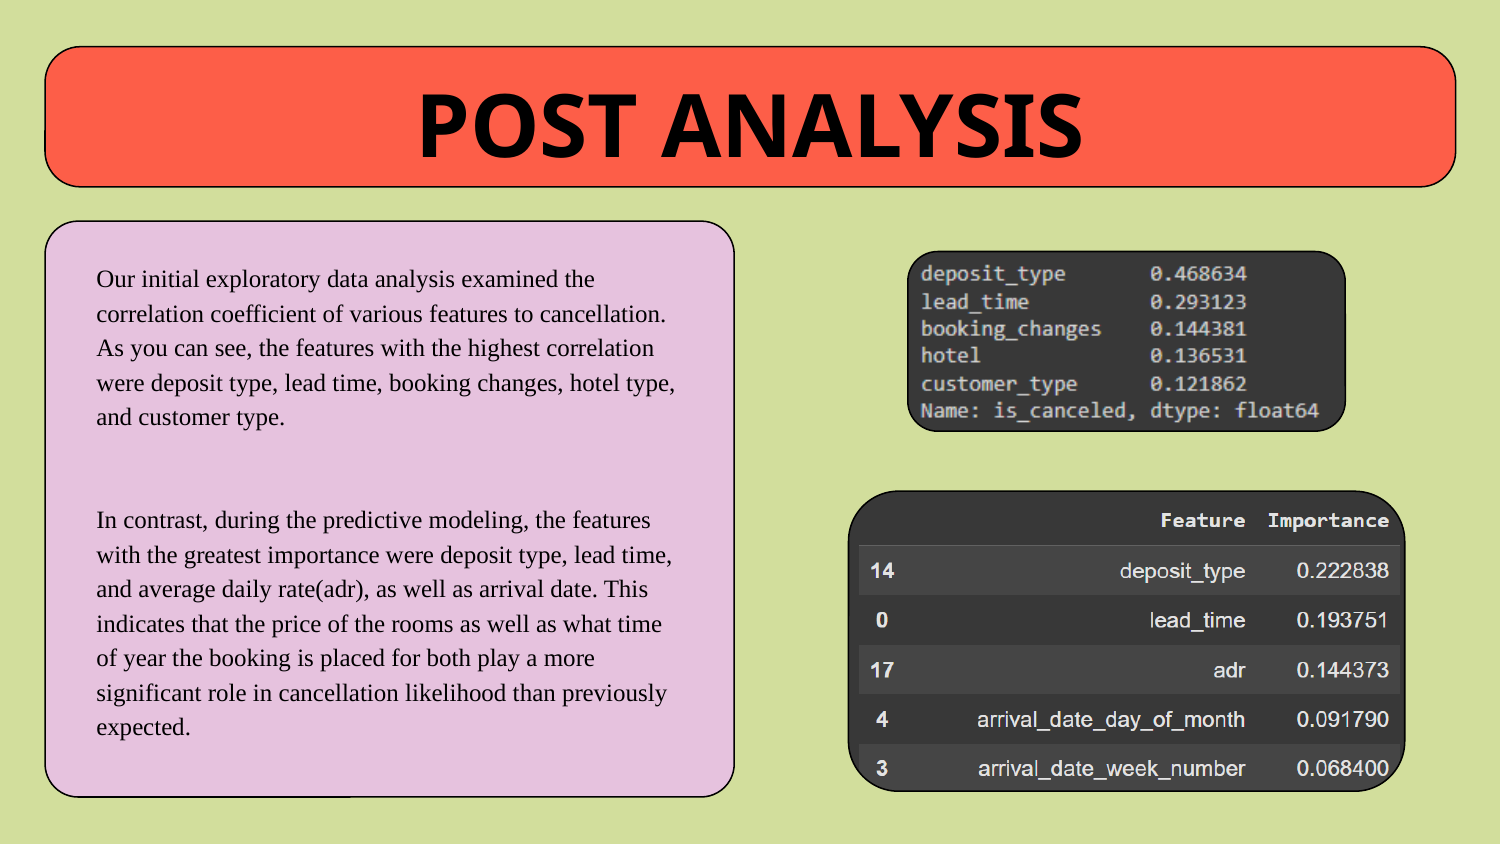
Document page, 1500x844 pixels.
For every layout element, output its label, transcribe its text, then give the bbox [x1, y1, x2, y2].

picture [907, 251, 1346, 432]
picture [848, 490, 1405, 792]
list Our initial exploratory data analysis examined the correlation coefficient of various features to cancellation. As you can see, the features with the highest correlation were deposit type, lead time, booking changes, hotel type, and customer type. In contrast, during the predictive modeling, the features with the greatest importance were deposit type, lead time, and average daily rate(adr), as well as arrival date. This indicates that the price of the rooms as well as what time of year the booking is placed for both play a more significant role in cancellation likelihood than previously expected. [81, 243, 698, 734]
title POST ANALYSIS [44, 53, 1456, 192]
